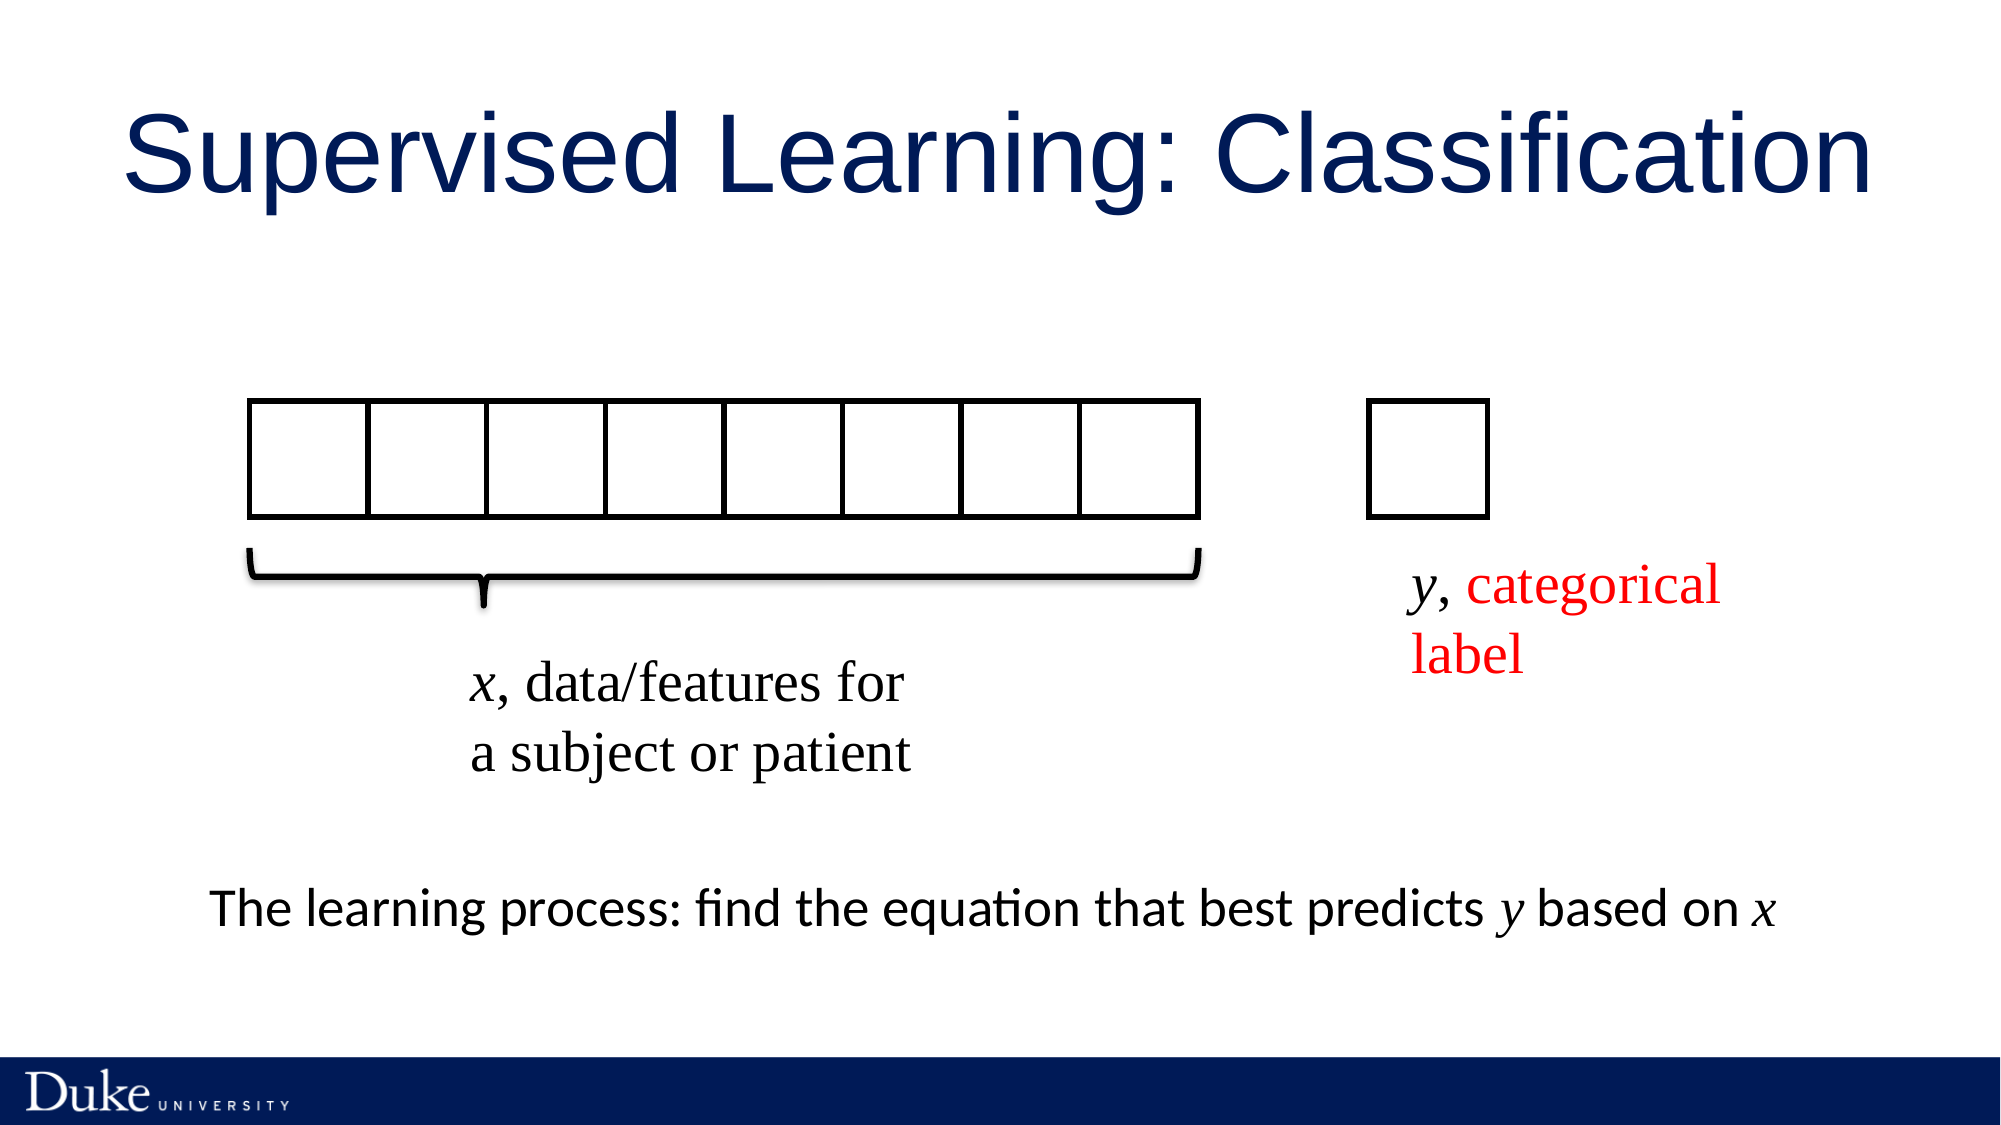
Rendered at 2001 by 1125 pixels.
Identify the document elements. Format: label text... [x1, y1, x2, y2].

table_header [727, 404, 840, 514]
text_box x, data/features for a subject or patient [455, 636, 946, 791]
table_header [489, 404, 603, 514]
table_header [845, 404, 958, 514]
picture [0, 0, 2001, 1125]
text_box The learning process: find the equation that best predicts y based on x [194, 864, 1805, 946]
table_header [608, 404, 721, 514]
table_header [252, 404, 365, 514]
table_header [371, 404, 484, 514]
title Supervised Learning: Classification [99, 53, 1900, 242]
text_box y, categorical label [1396, 537, 1836, 693]
text_box [246, 547, 1202, 609]
table_header [1082, 404, 1195, 514]
table_header [1372, 404, 1485, 514]
table_header [964, 404, 1077, 514]
